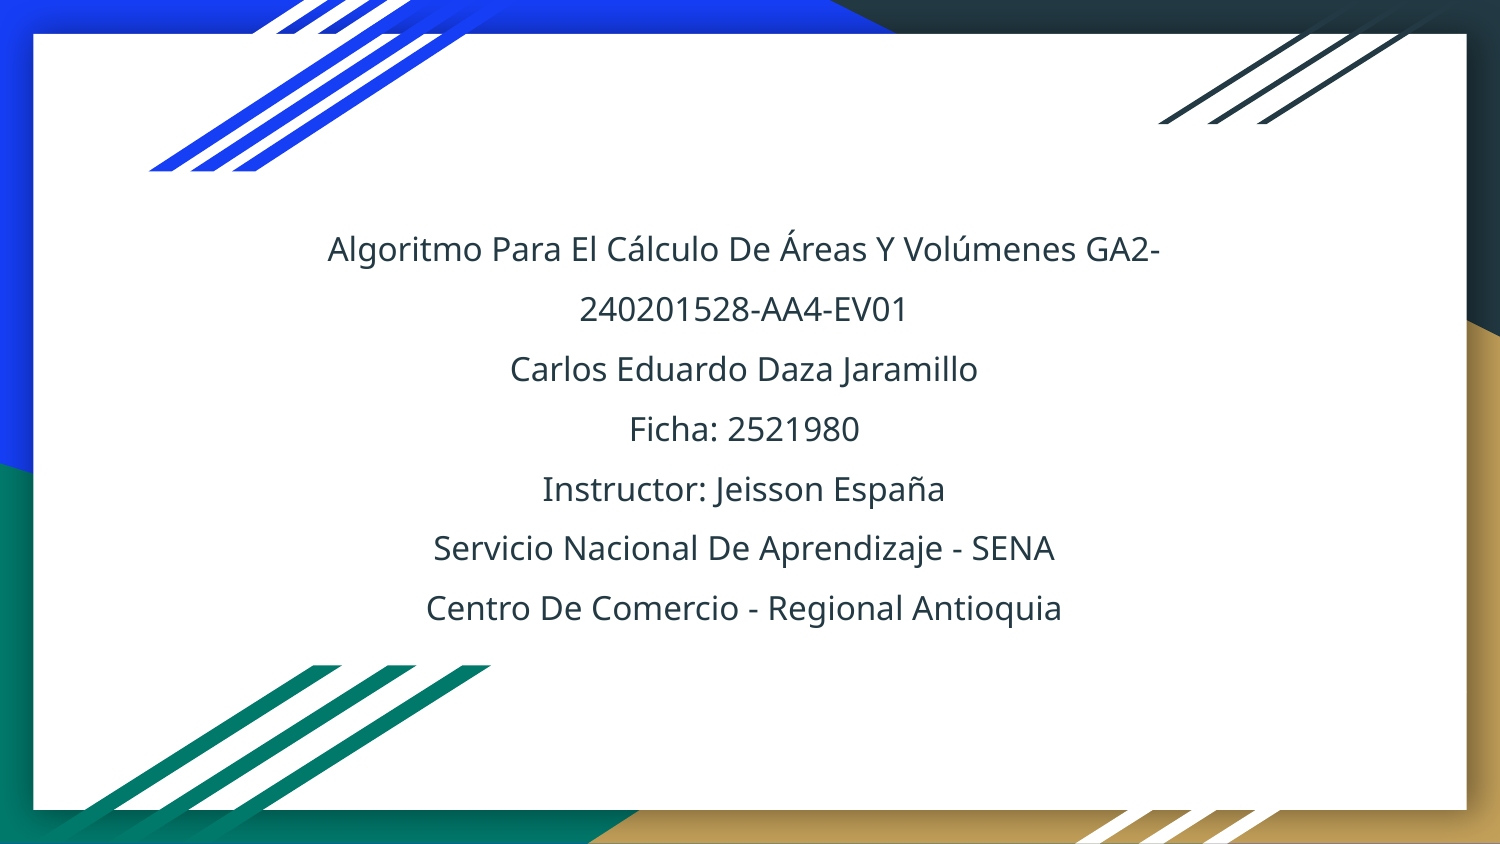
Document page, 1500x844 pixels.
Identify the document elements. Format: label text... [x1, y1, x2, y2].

title Algoritmo Para El Cálculo De Áreas Y Volúmenes GA2-240201528-AA4-EV01 Carlos Eduardo Daza Jaramillo Ficha: 2521980 Instructor: Jeisson España Servicio Nacional De Aprendizaje - SENA Centro De Comercio - Regional Antioquia [304, 298, 1185, 537]
